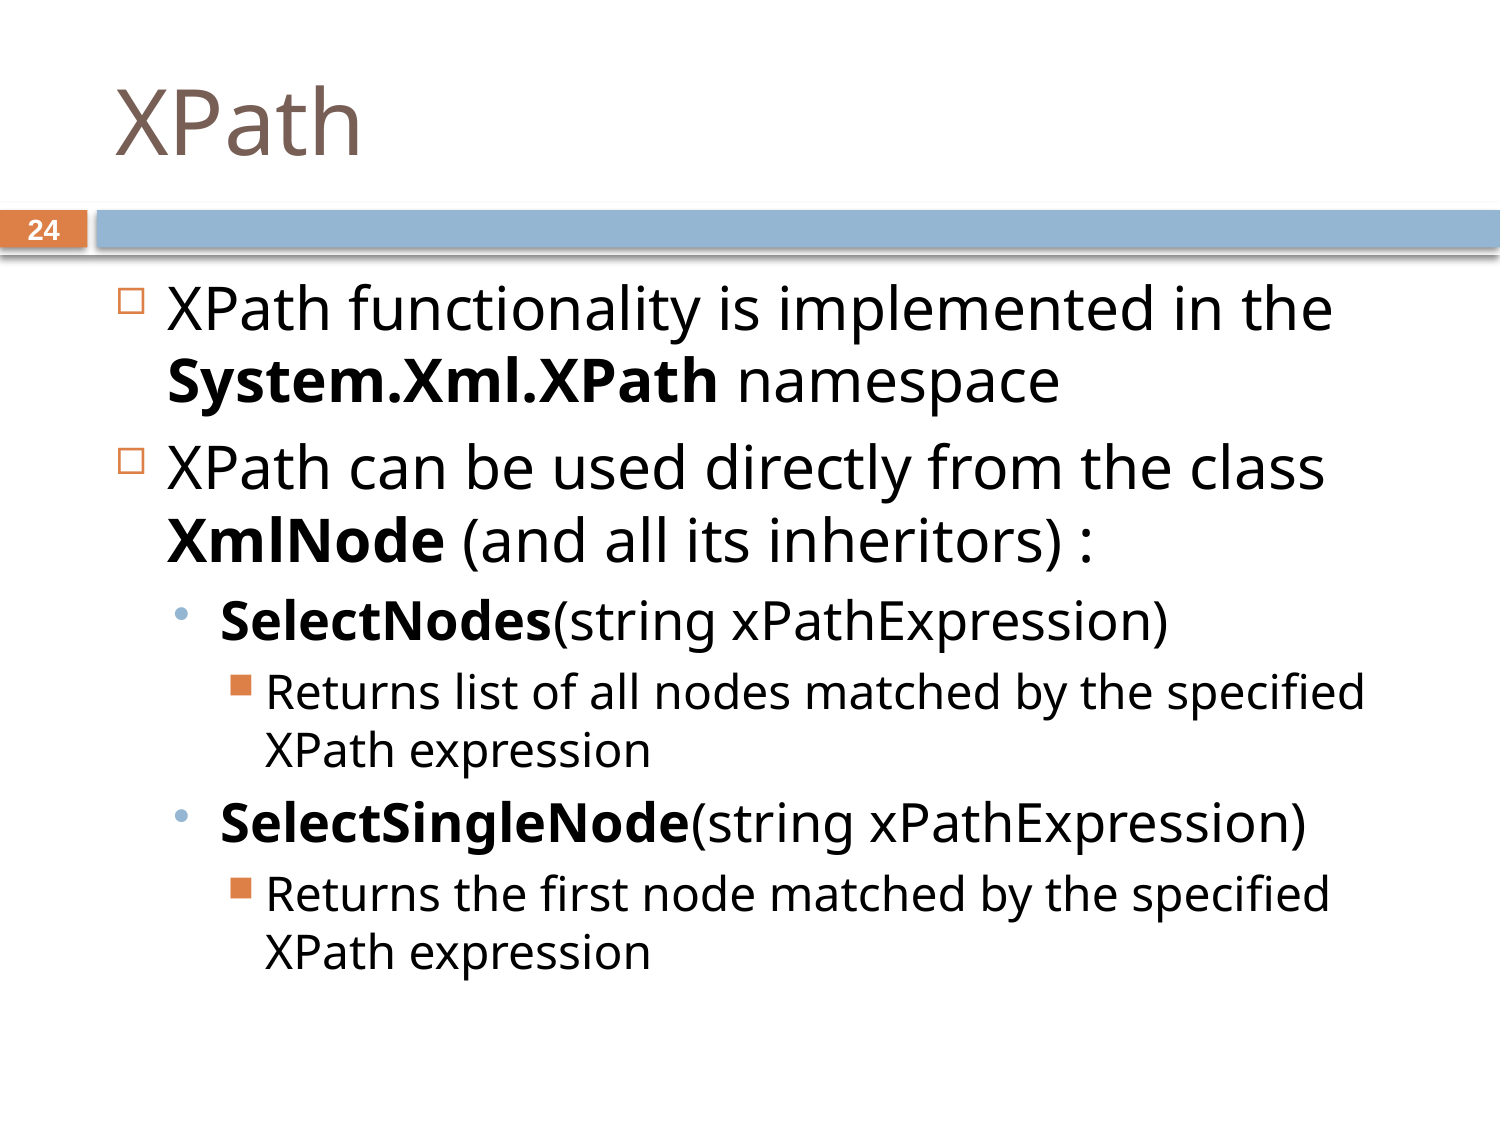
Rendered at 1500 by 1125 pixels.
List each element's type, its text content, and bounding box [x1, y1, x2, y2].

title XPath [100, 37, 1438, 200]
slide_number 24 [0, 208, 88, 249]
list XPath functionality is implemented in the System.Xml.XPath namespace XPath can be used directly from the class XmlNode (and all its inheritors) : SelectNodes(string xPathExpression) Returns list of all nodes matched by the specified XPath expression SelectSingleNode(string xPathExpression) Returns the first node matched by the specified XPath expression [100, 262, 1438, 1000]
